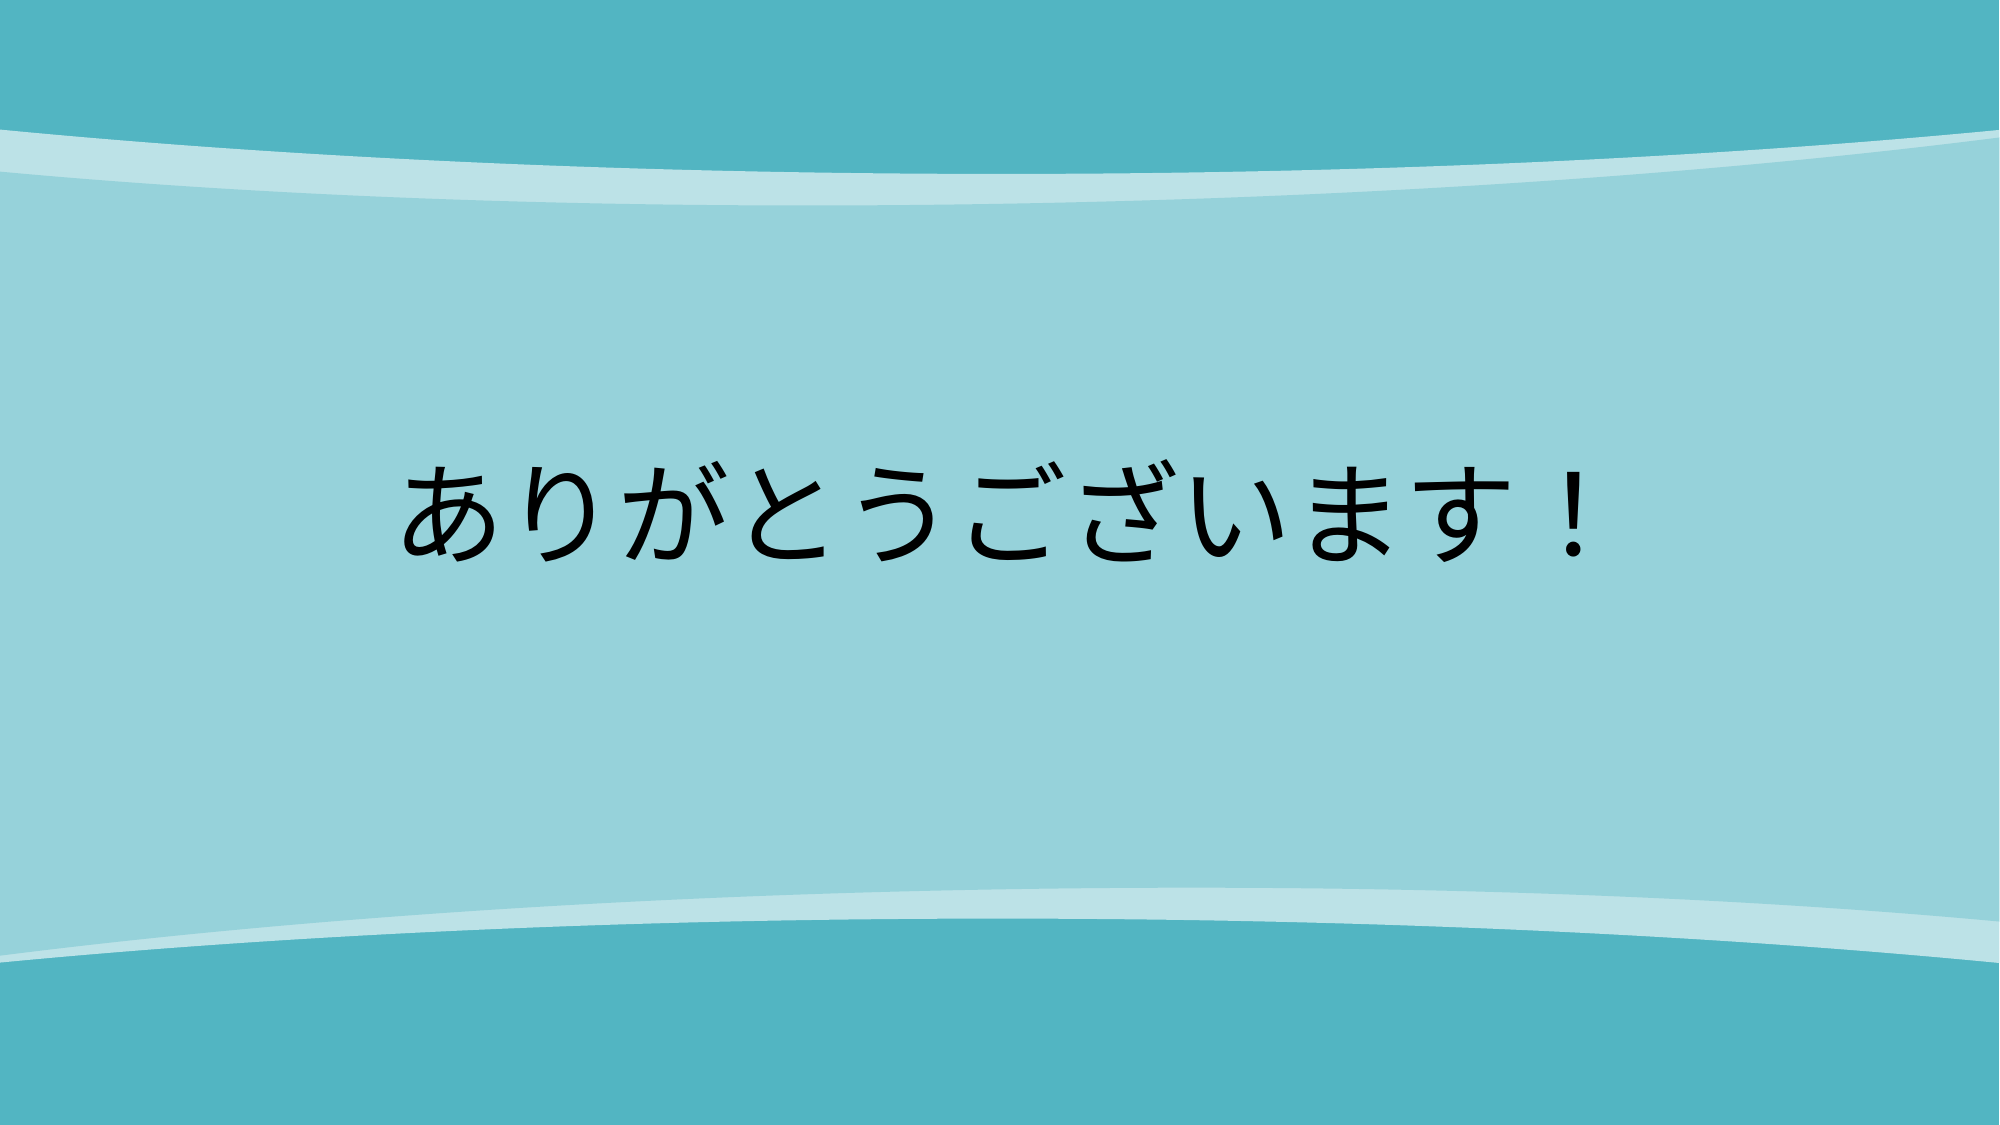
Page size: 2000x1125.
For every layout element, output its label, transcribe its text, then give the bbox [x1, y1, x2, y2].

text_box ありがとうございます！ [298, 198, 1724, 824]
